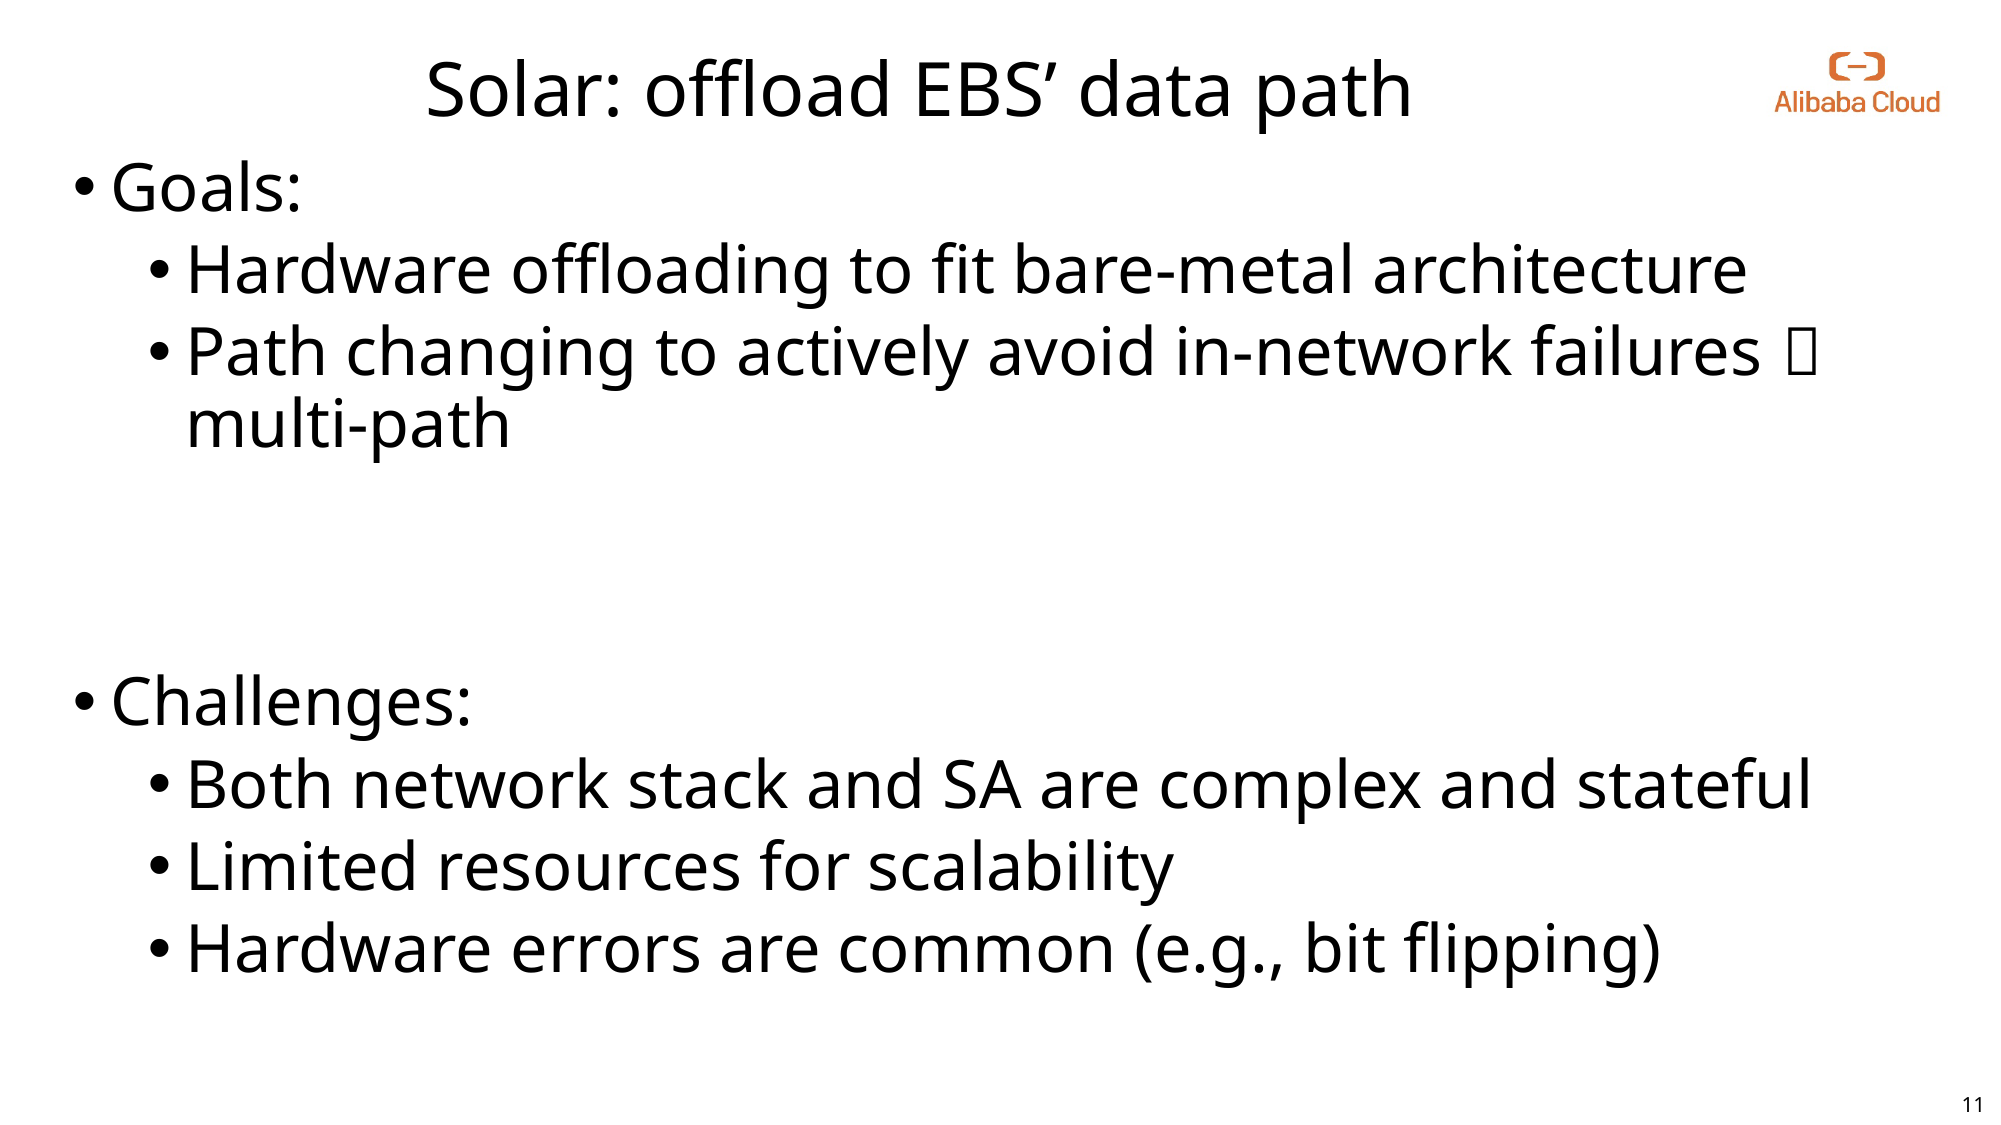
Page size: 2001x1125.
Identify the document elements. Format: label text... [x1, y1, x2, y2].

picture [1784, 38, 1957, 130]
list Goals: Hardware offloading to fit bare-metal architecture Path changing to actively avoid in-network failures  multi-path Challenges: Both network stack and SA are complex and stateful Limited resources for scalability Hardware errors are common (e.g., bit flipping) [58, 146, 1846, 1056]
title Solar: offload EBS’ data path [58, 38, 1784, 146]
slide_number 10 [1905, 1086, 2000, 1125]
